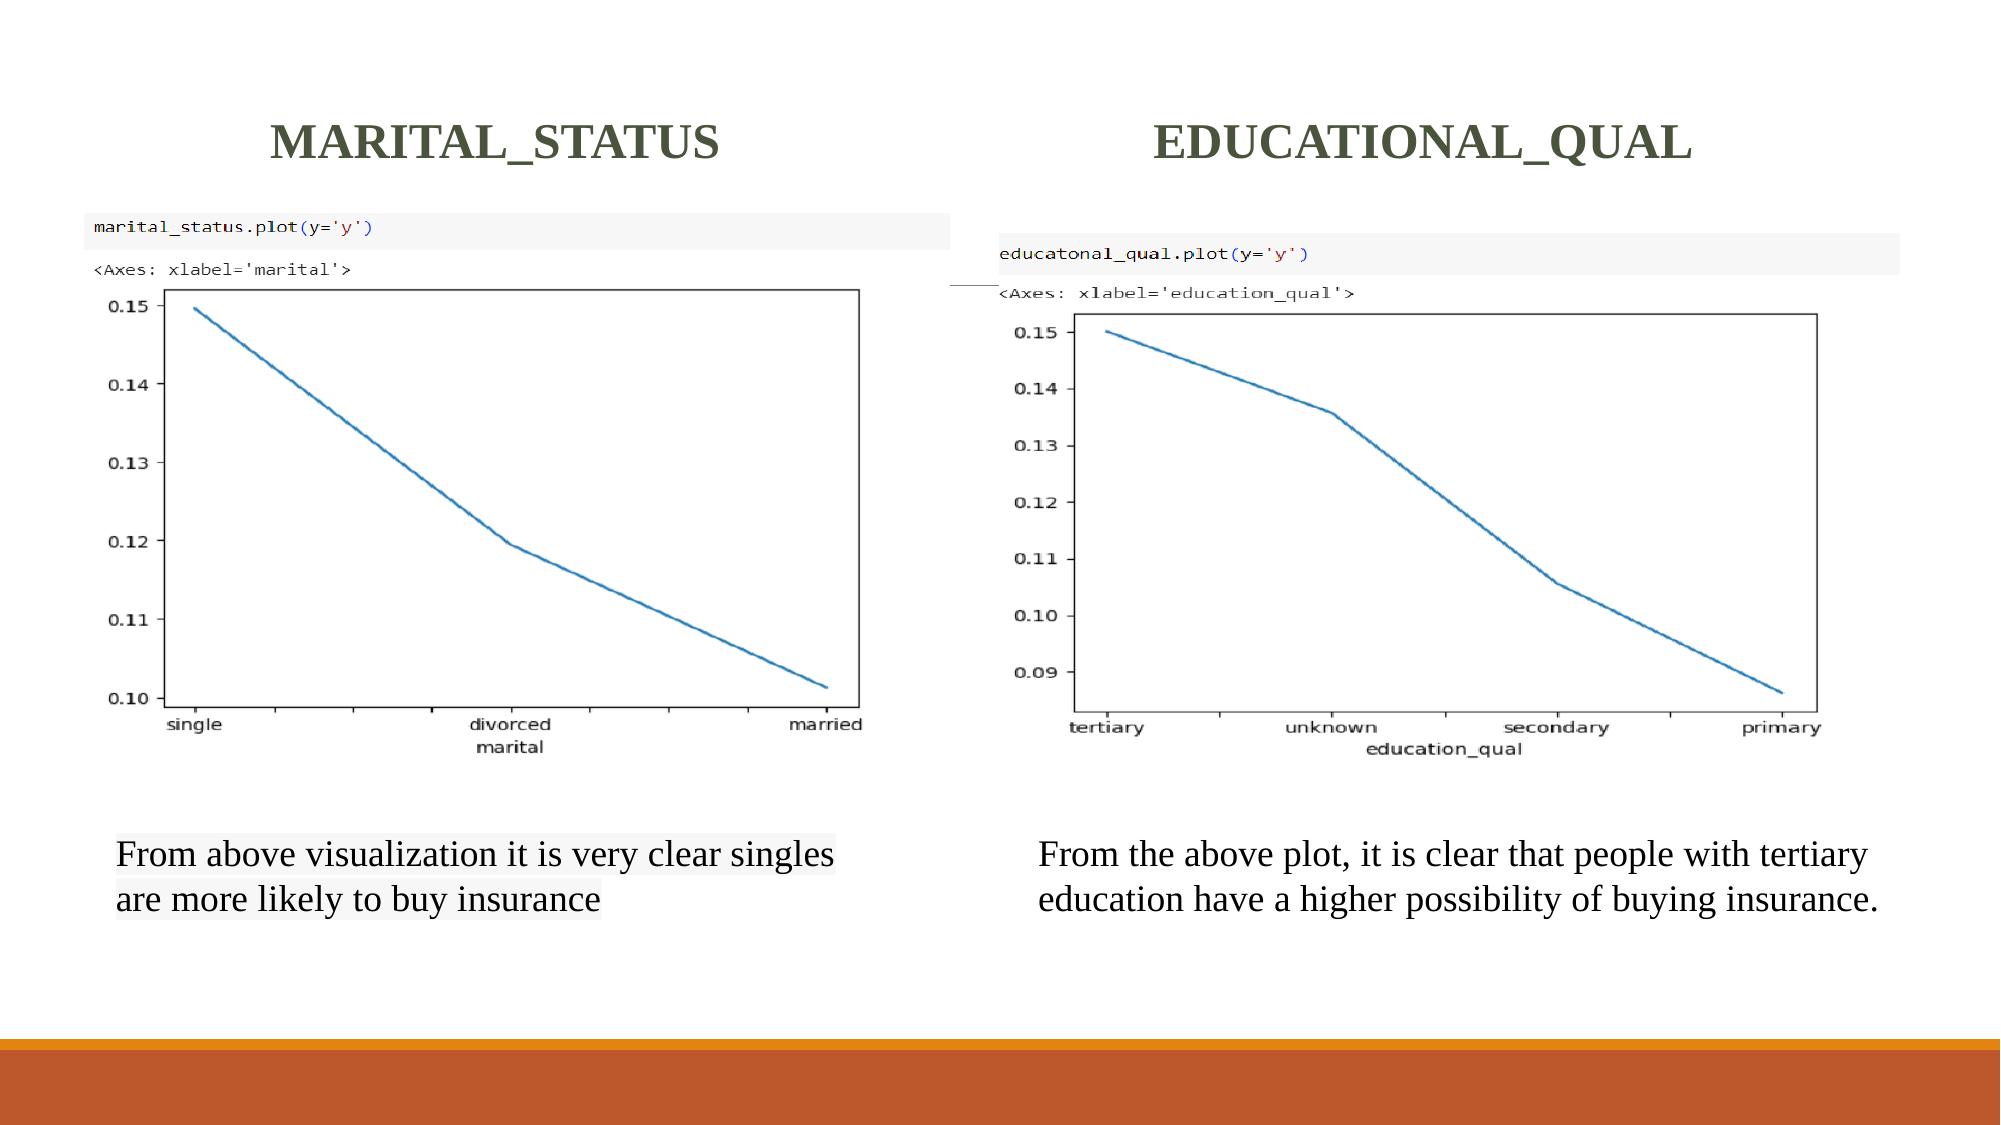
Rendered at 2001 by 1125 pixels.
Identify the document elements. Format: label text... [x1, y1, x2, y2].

text_box MARITAL_STATUS [103, 100, 887, 176]
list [83, 213, 950, 785]
text_box From the above plot, it is clear that people with tertiary education have a higher possibility of buying insurance. [1023, 821, 1955, 972]
text_box EDUCATIONAL_QUAL [1023, 100, 1824, 176]
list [999, 223, 1901, 775]
text_box From above visualization it is very clear singles are more likely to buy insurance [101, 821, 887, 972]
